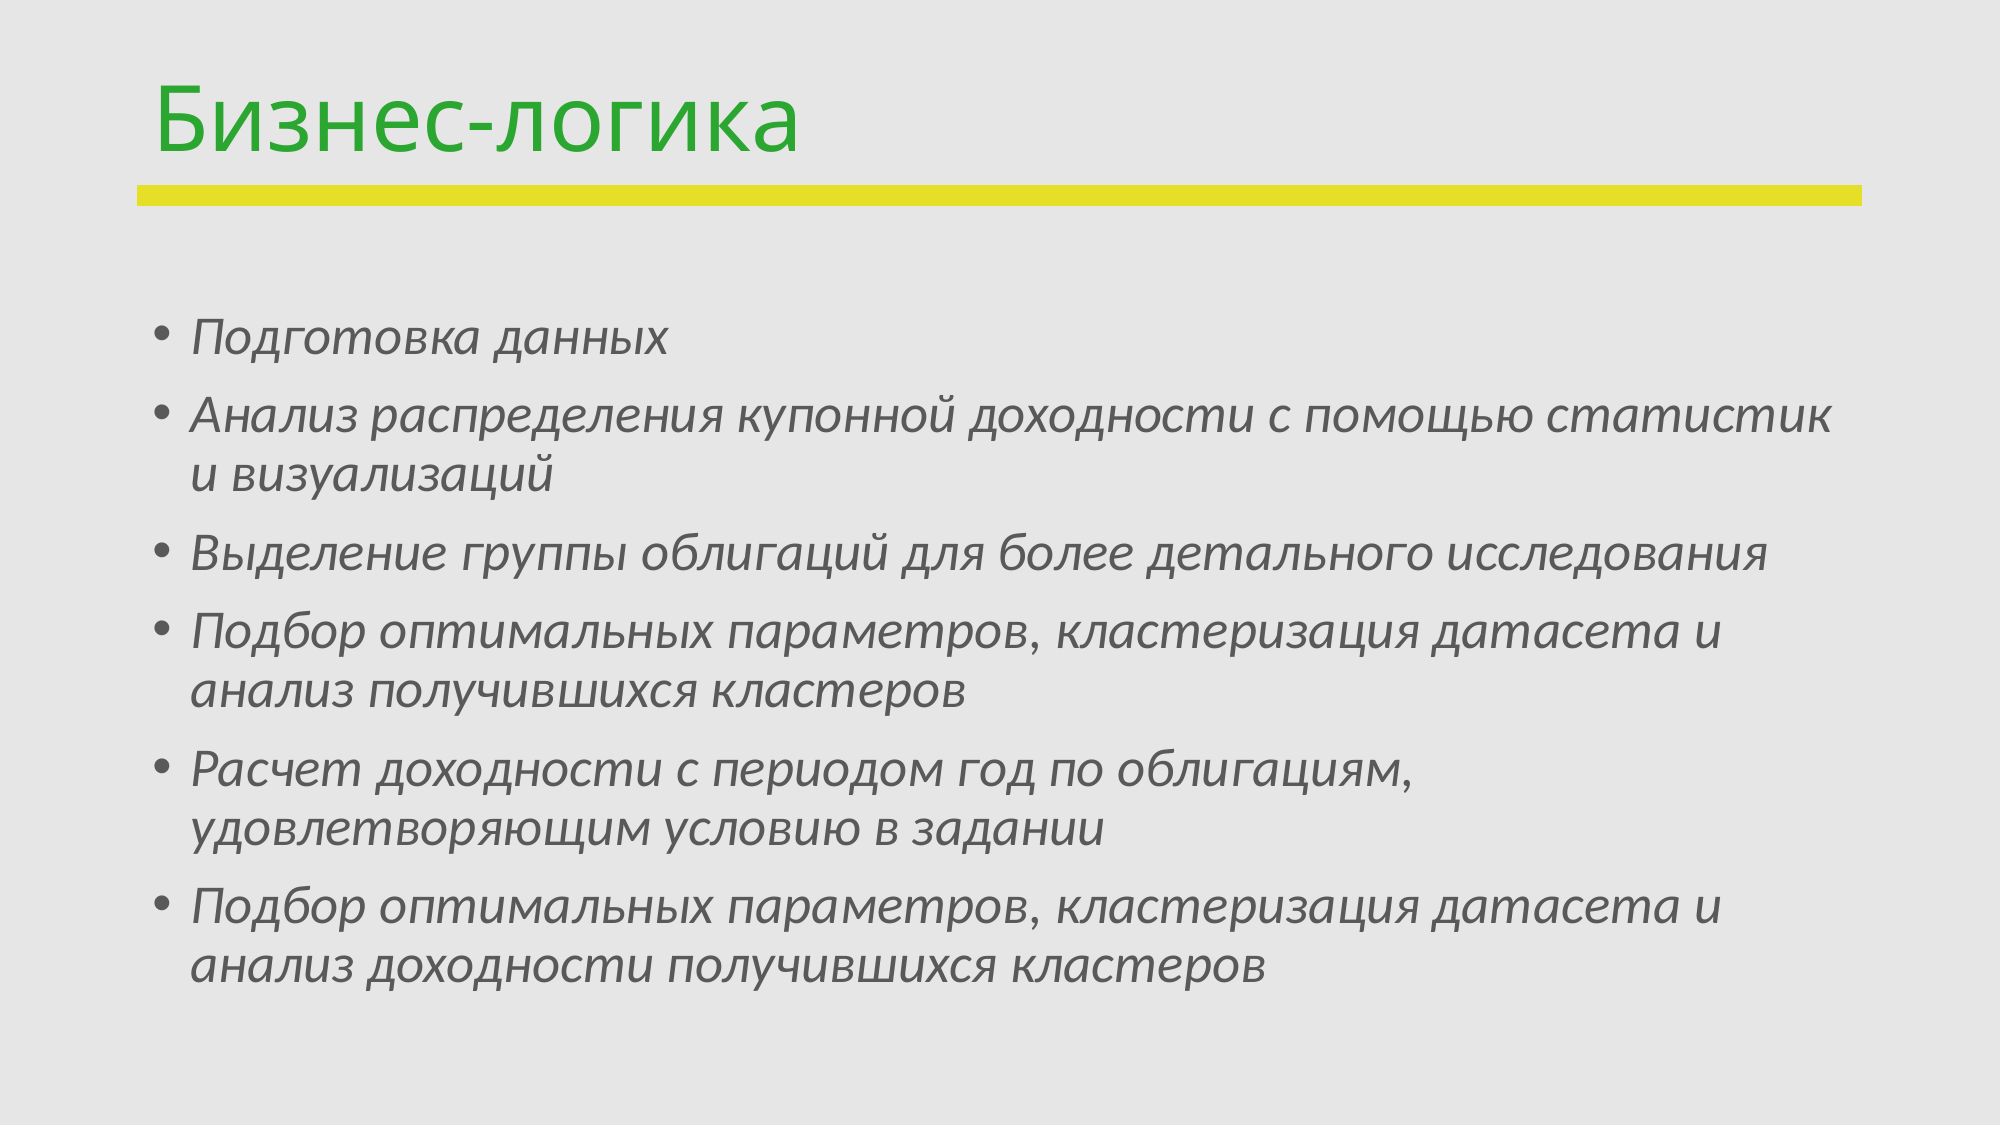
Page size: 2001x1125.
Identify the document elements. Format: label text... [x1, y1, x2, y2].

list Подготовка данных Анализ распределения купонной доходности с помощью статистик и визуализаций Выделение группы облигаций для более детального исследования Подбор оптимальных параметров, кластеризация датасета и анализ получившихся кластеров Расчет доходности с периодом год по облигациям, удовлетворяющим условию в задании Подбор оптимальных параметров, кластеризация датасета и анализ доходности получившихся кластеров [137, 299, 1863, 1014]
title Бизнес-логика [137, 59, 1863, 184]
